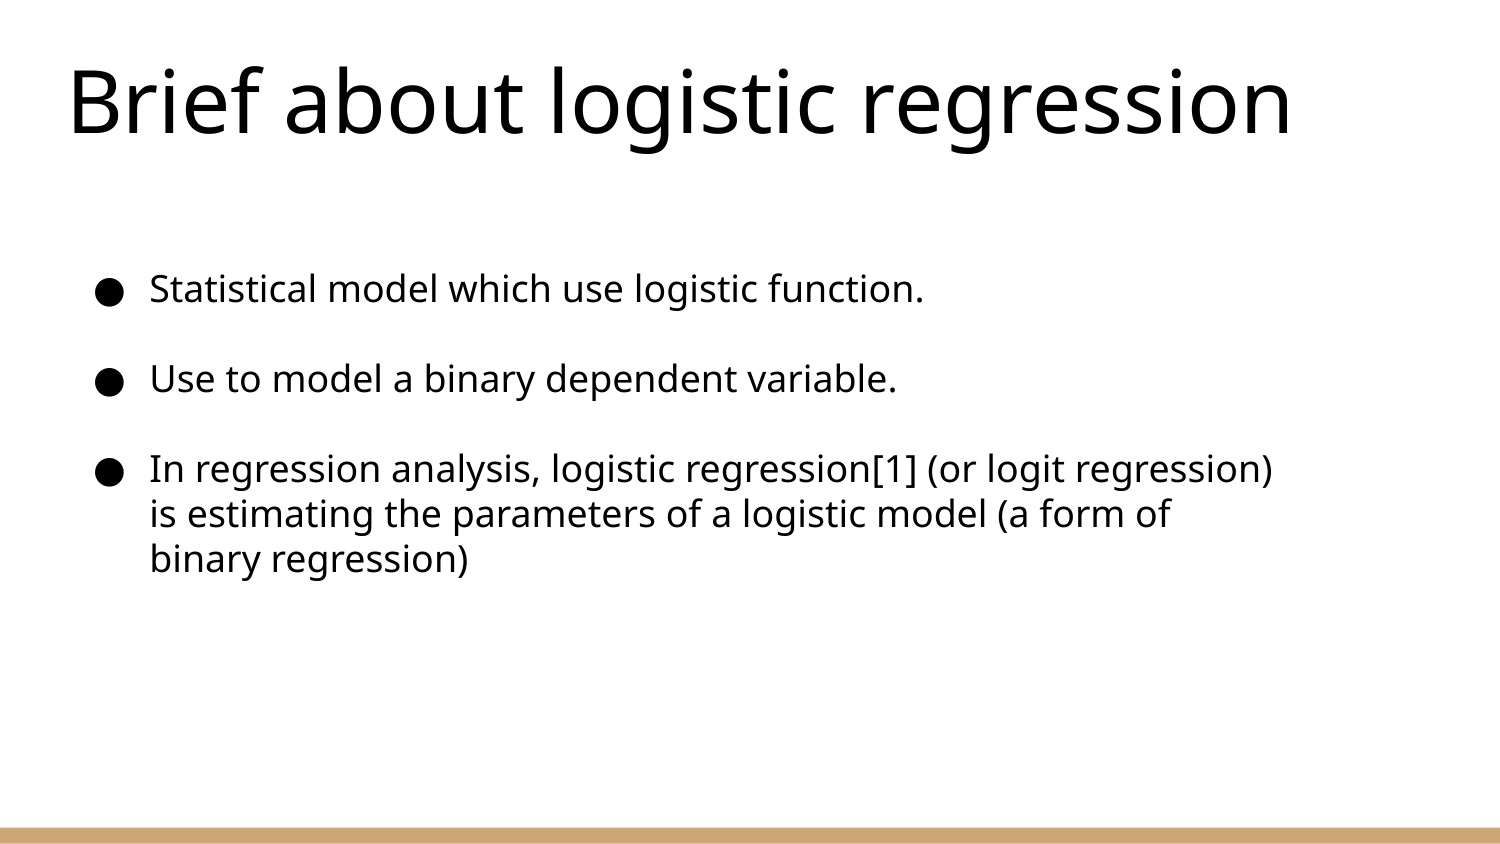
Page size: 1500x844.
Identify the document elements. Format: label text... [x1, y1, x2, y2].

title Brief about logistic regression [51, 30, 1449, 167]
text_box Statistical model which use logistic function. Use to model a binary dependent variable. In regression analysis, logistic regression[1] (or logit regression) is estimating the parameters of a logistic model (a form of binary regression) [59, 250, 1292, 596]
